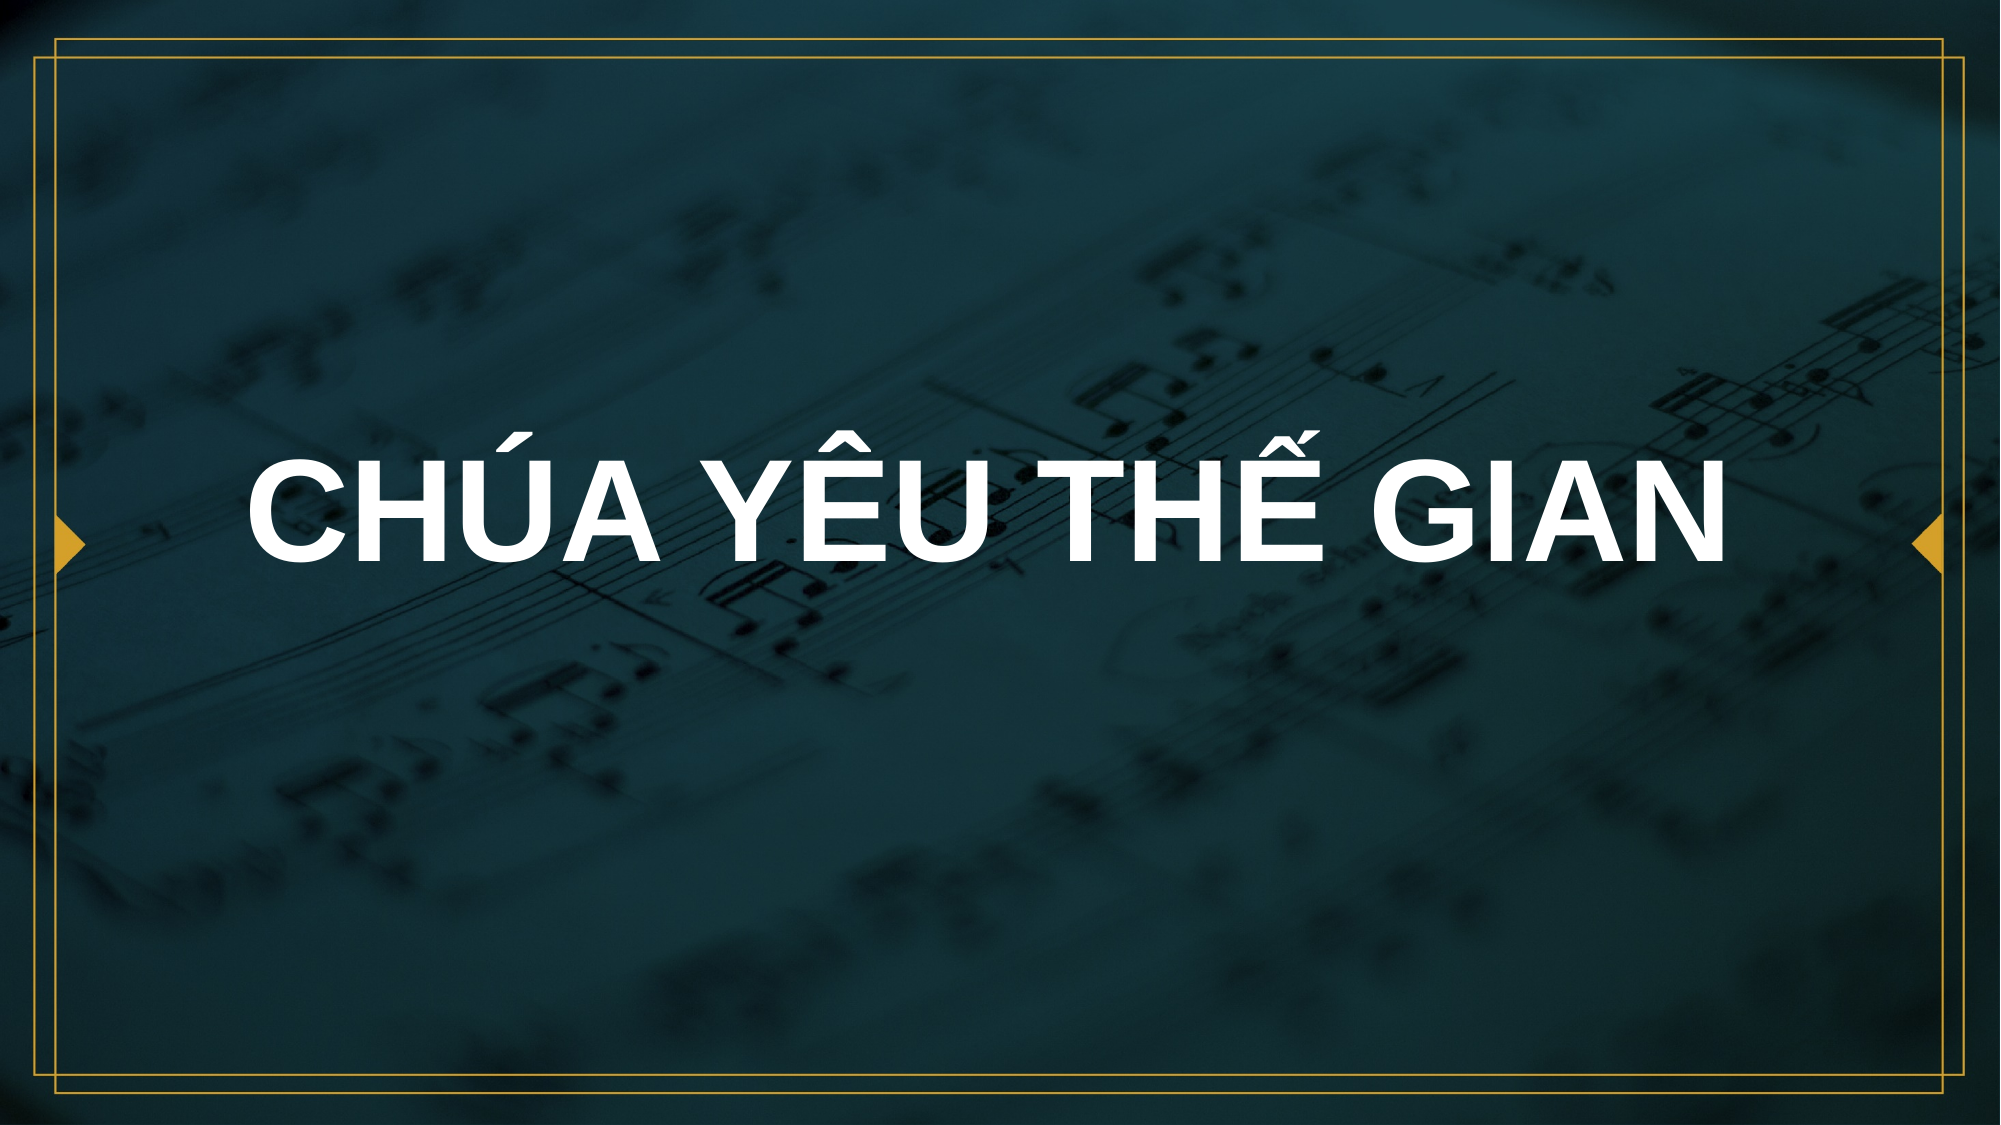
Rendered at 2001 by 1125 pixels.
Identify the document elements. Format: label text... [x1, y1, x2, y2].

title CHÚA YÊU THẾ GIAN [103, 151, 1875, 821]
picture [0, 0, 2000, 1125]
